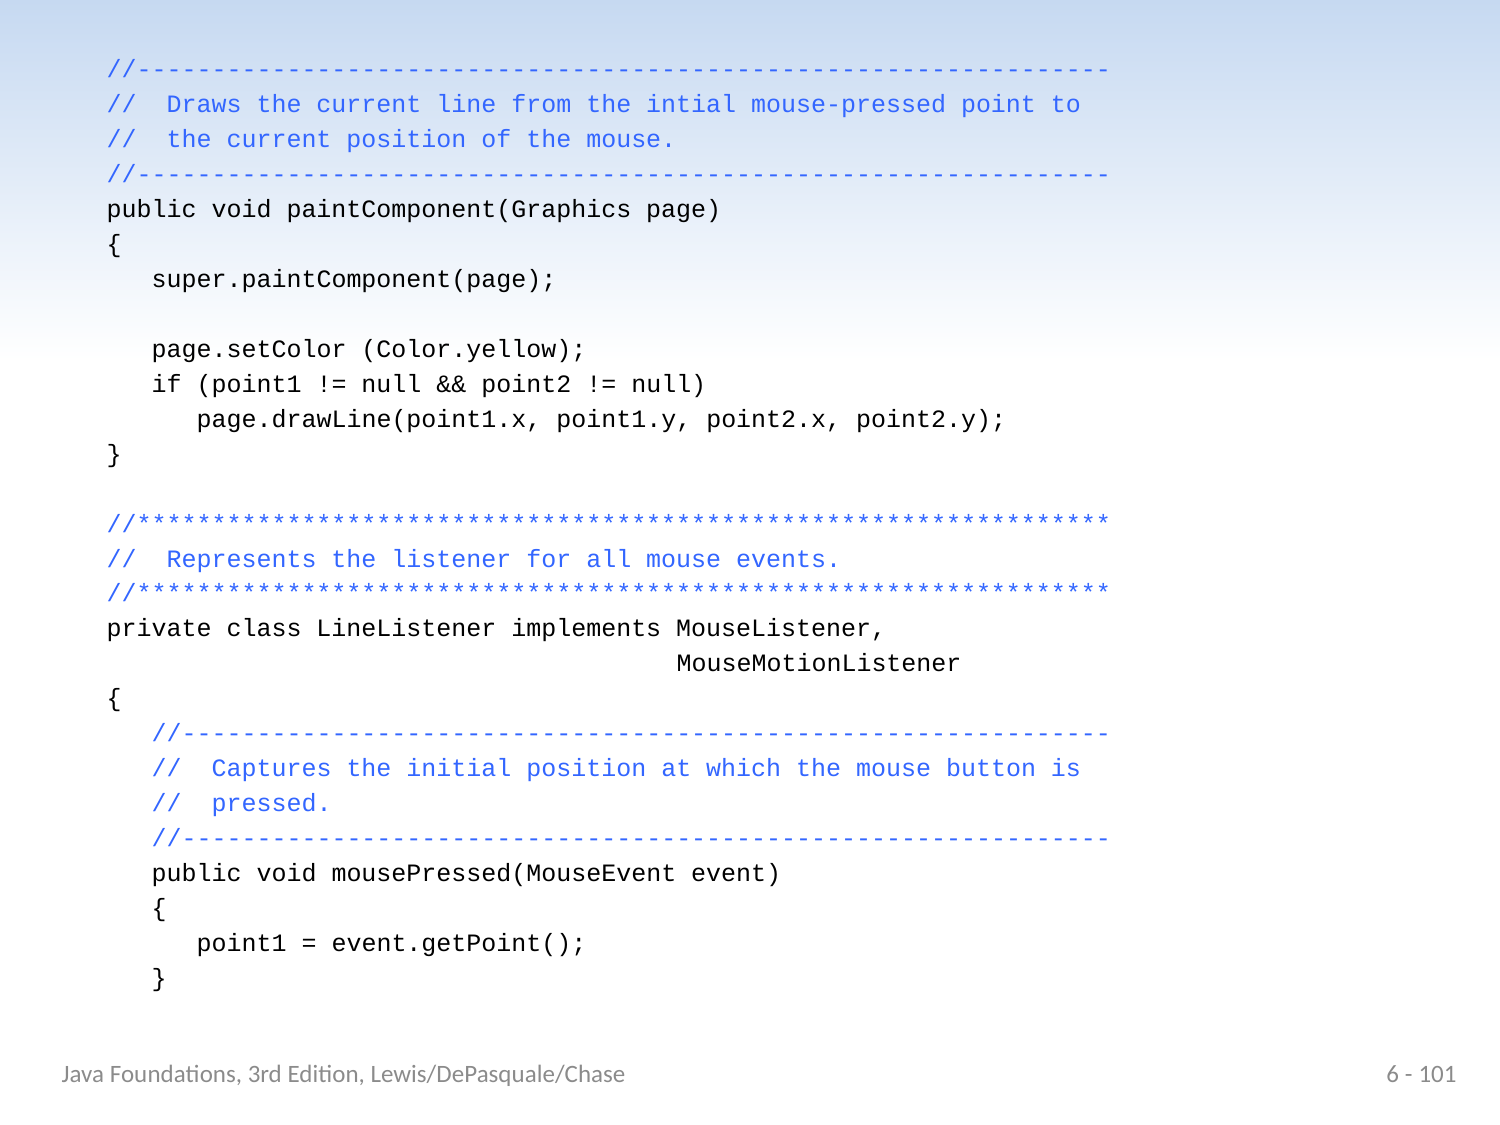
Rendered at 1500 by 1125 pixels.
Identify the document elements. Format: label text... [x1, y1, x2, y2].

list //----------------------------------------------------------------- // Draws the current line from the intial mouse-pressed point to // the current position of the mouse. //----------------------------------------------------------------- public void paintComponent(Graphics page) { super.paintComponent(page); page.setColor (Color.yellow); if (point1 != null && point2 != null) page.drawLine(point1.x, point1.y, point2.x, point2.y); } //***************************************************************** // Represents the listener for all mouse events. //***************************************************************** private class LineListener implements MouseListener, MouseMotionListener { //-------------------------------------------------------------- // Captures the initial position at which the mouse button is // pressed. //-------------------------------------------------------------- public void mousePressed(MouseEvent event) { point1 = event.getPoint(); } [46, 45, 1473, 1043]
footer Java Foundations, 3rd Edition, Lewis/DePasquale/Chase [46, 1042, 1122, 1103]
slide_number 6 - 101 [1122, 1042, 1472, 1103]
